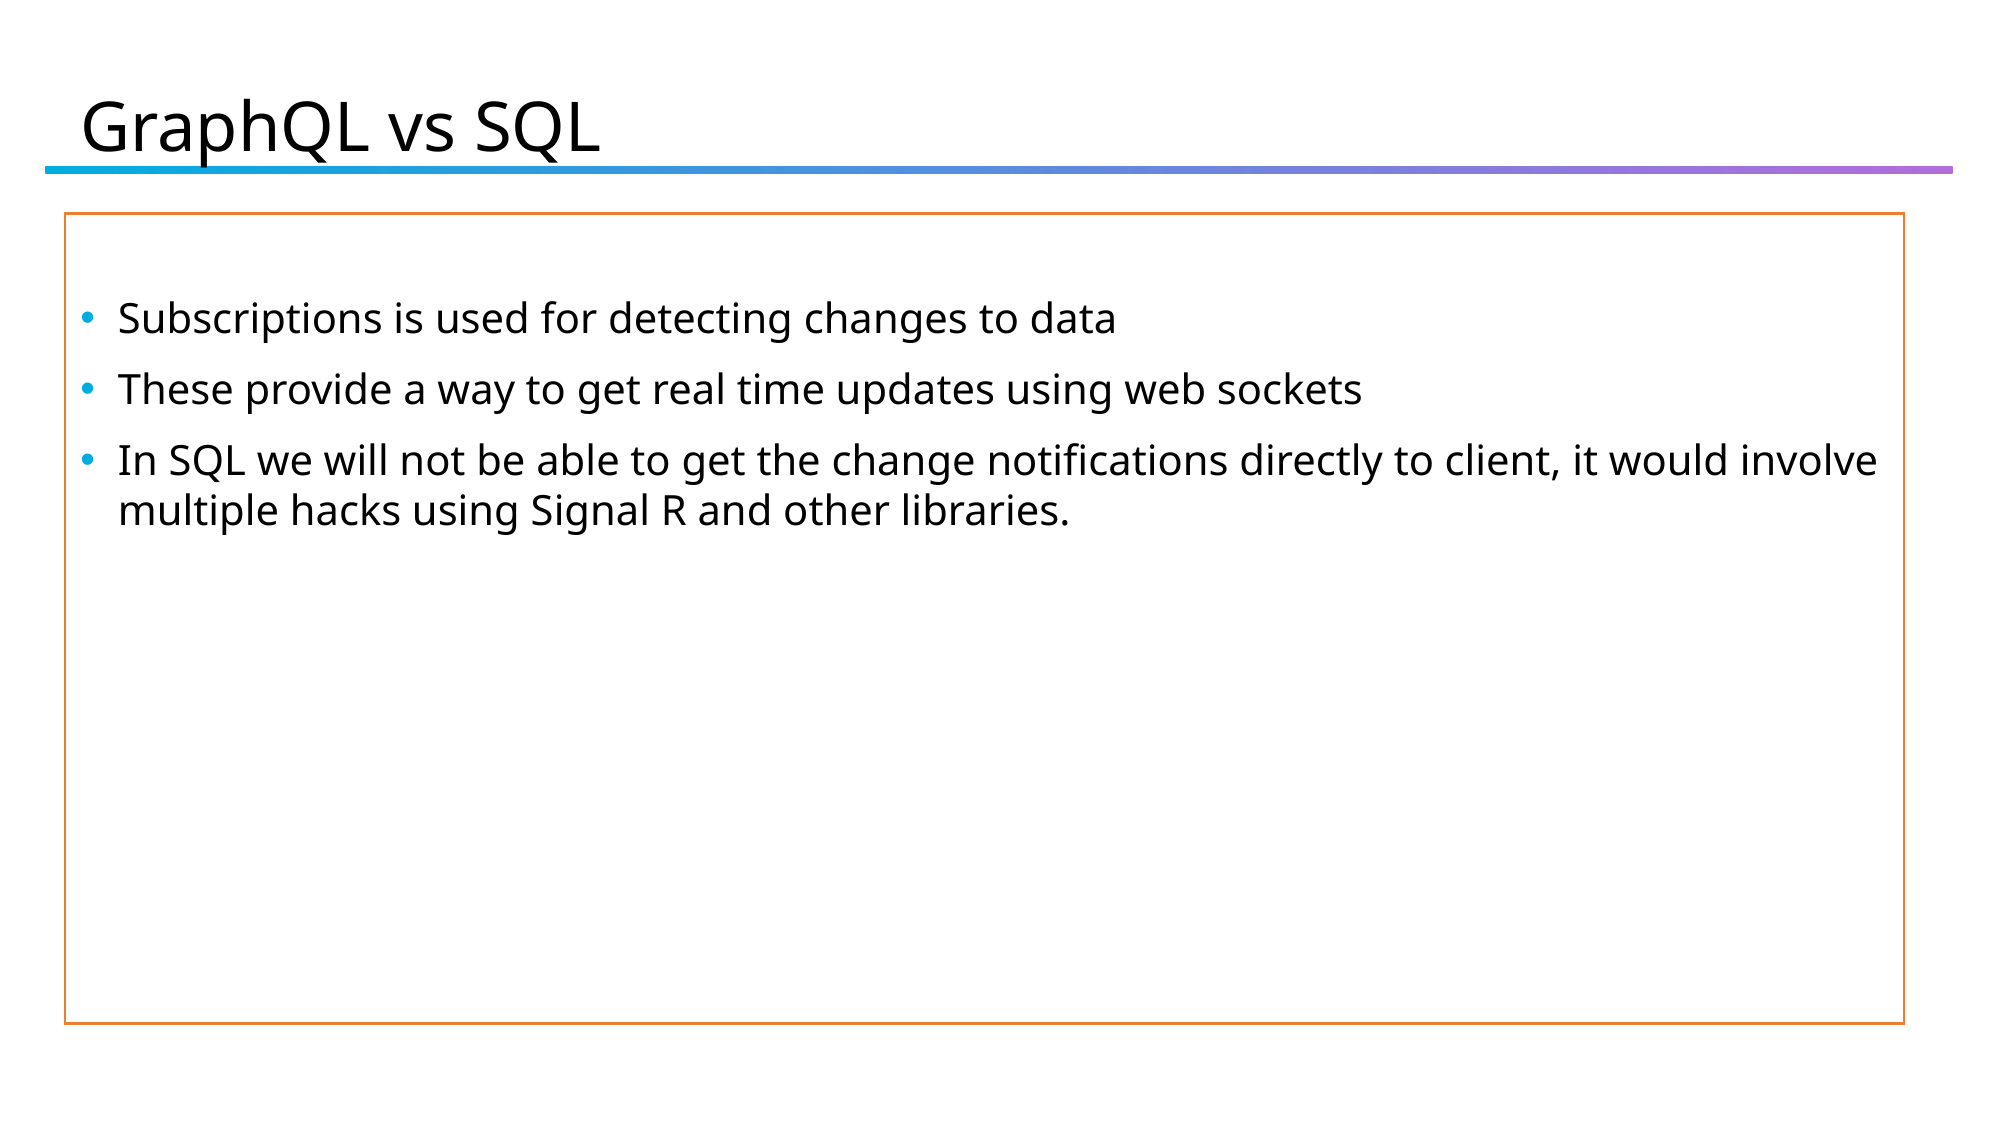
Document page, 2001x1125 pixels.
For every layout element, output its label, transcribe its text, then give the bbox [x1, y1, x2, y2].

list Subscriptions is used for detecting changes to data These provide a way to get real time updates using web sockets In SQL we will not be able to get the change notifications directly to client, it would involve multiple hacks using Signal R and other libraries. [64, 212, 1905, 1025]
title GraphQL vs SQL [65, 84, 1768, 175]
